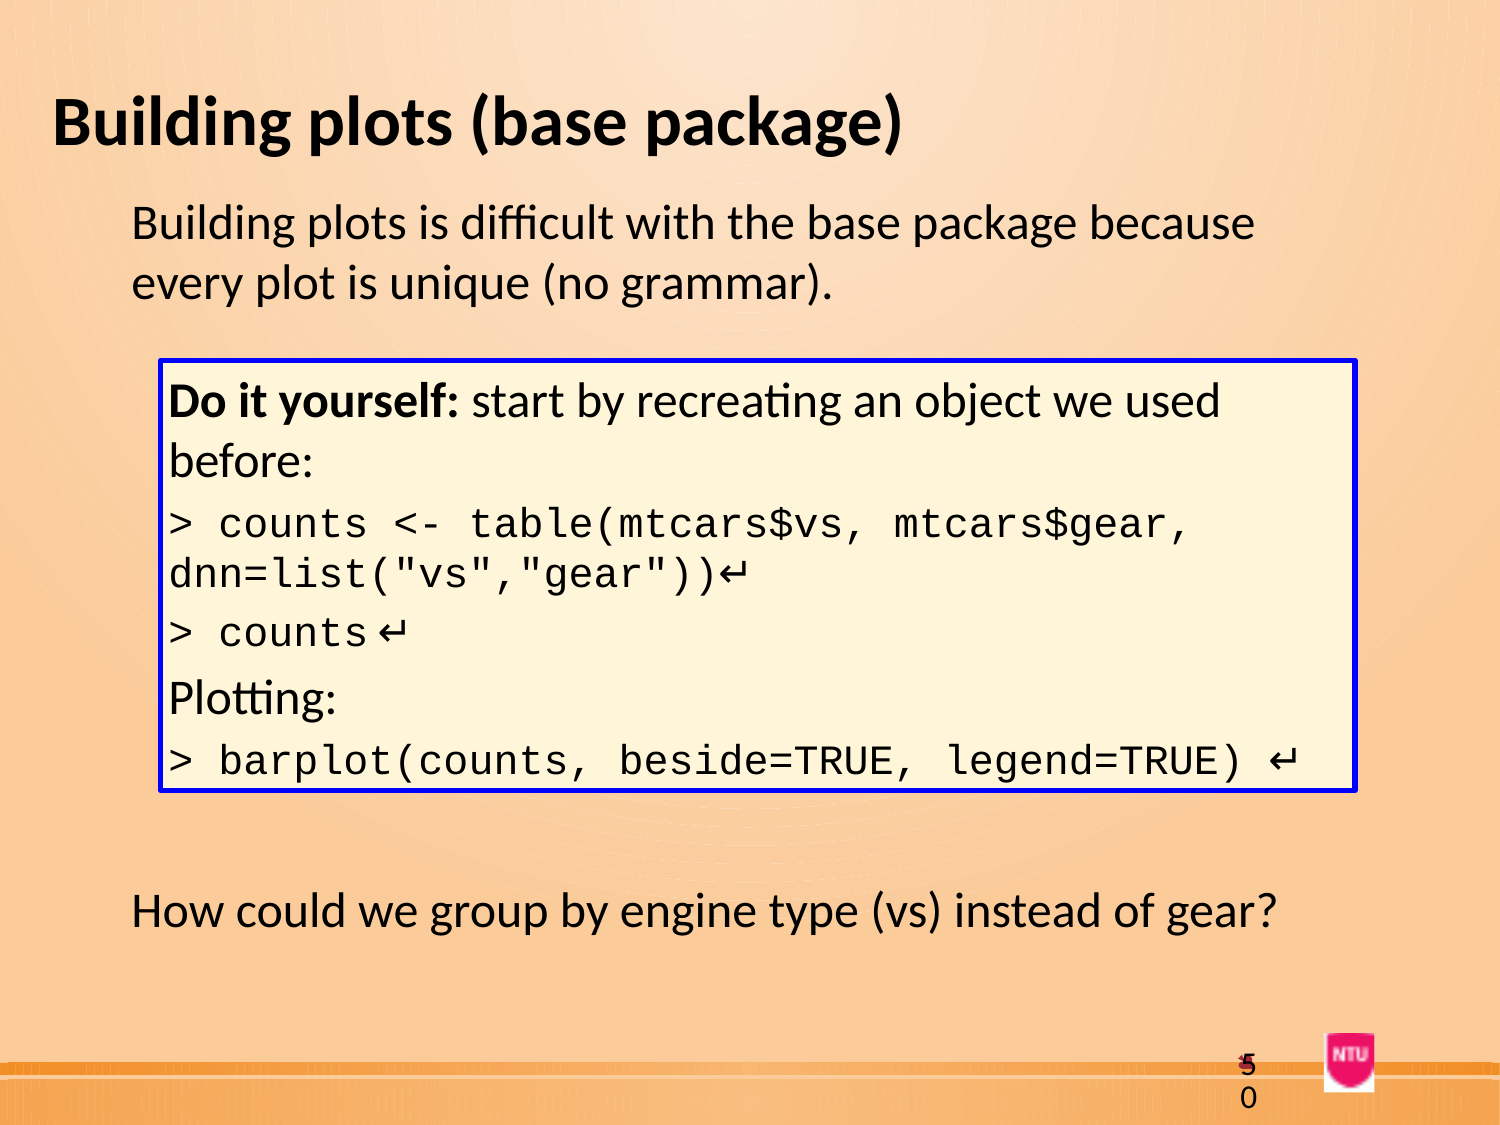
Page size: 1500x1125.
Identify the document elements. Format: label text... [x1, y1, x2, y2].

text_box How could we group by engine type (vs) instead of gear? [123, 869, 1344, 945]
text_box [1323, 1033, 1375, 1093]
slide_number 50 [1221, 1036, 1289, 1089]
title Building plots (base package) [37, 72, 1300, 173]
text_box Building plots is difficult with the base package because every plot is unique (no grammar). [123, 182, 1344, 317]
text_box Do it yourself: start by recreating an object we used before: > counts <- table(mtcars$vs, mtcars$gear, dnn=list("vs","gear"))↵ > counts ↵ Plotting: > barplot(counts, beside=TRUE, legend=TRUE) ↵ [160, 360, 1355, 791]
